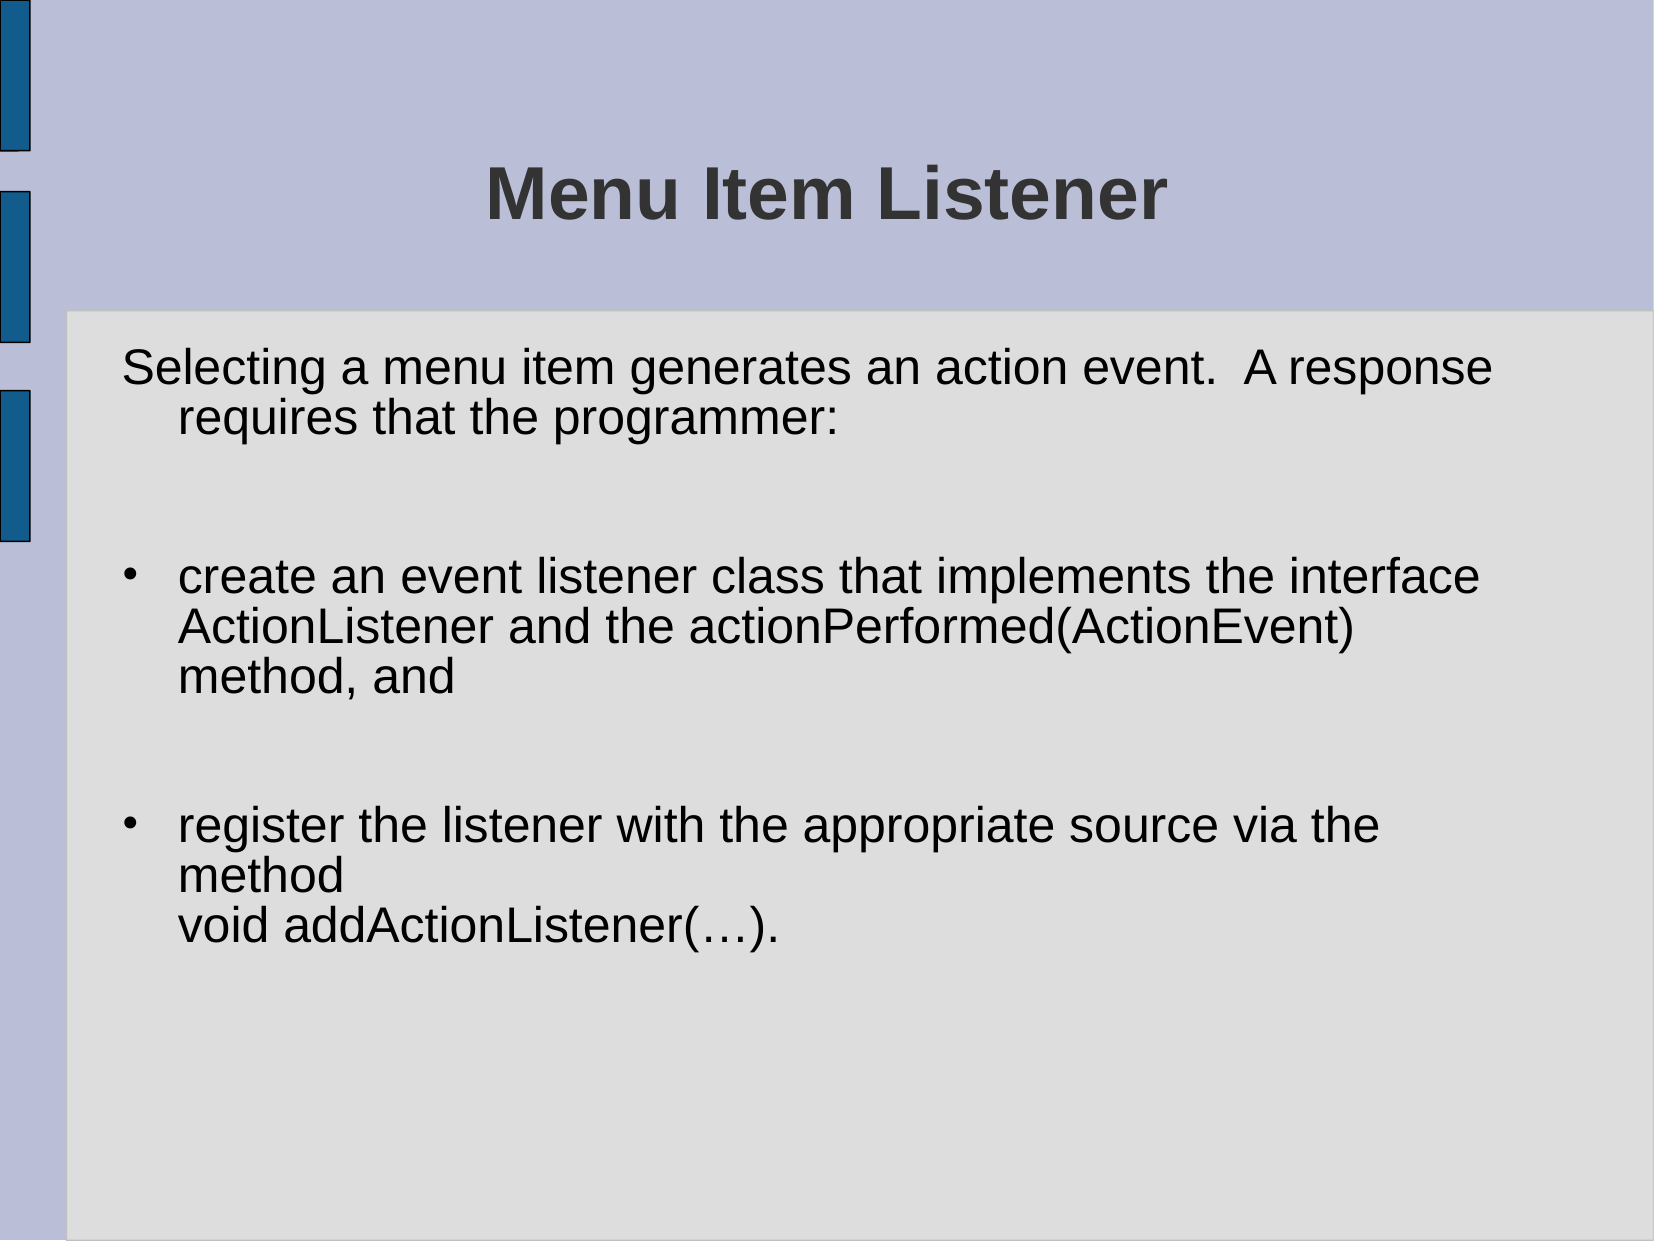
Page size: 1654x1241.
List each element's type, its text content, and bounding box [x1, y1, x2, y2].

title Menu Item Listener [121, 90, 1534, 299]
list Selecting a menu item generates an action event. A response requires that the programmer: create an event listener class that implements the interface ActionListener and the actionPerformed(ActionEvent) method, and register the listener with the appropriate source via the method void addActionListener(…). [121, 344, 1534, 1126]
